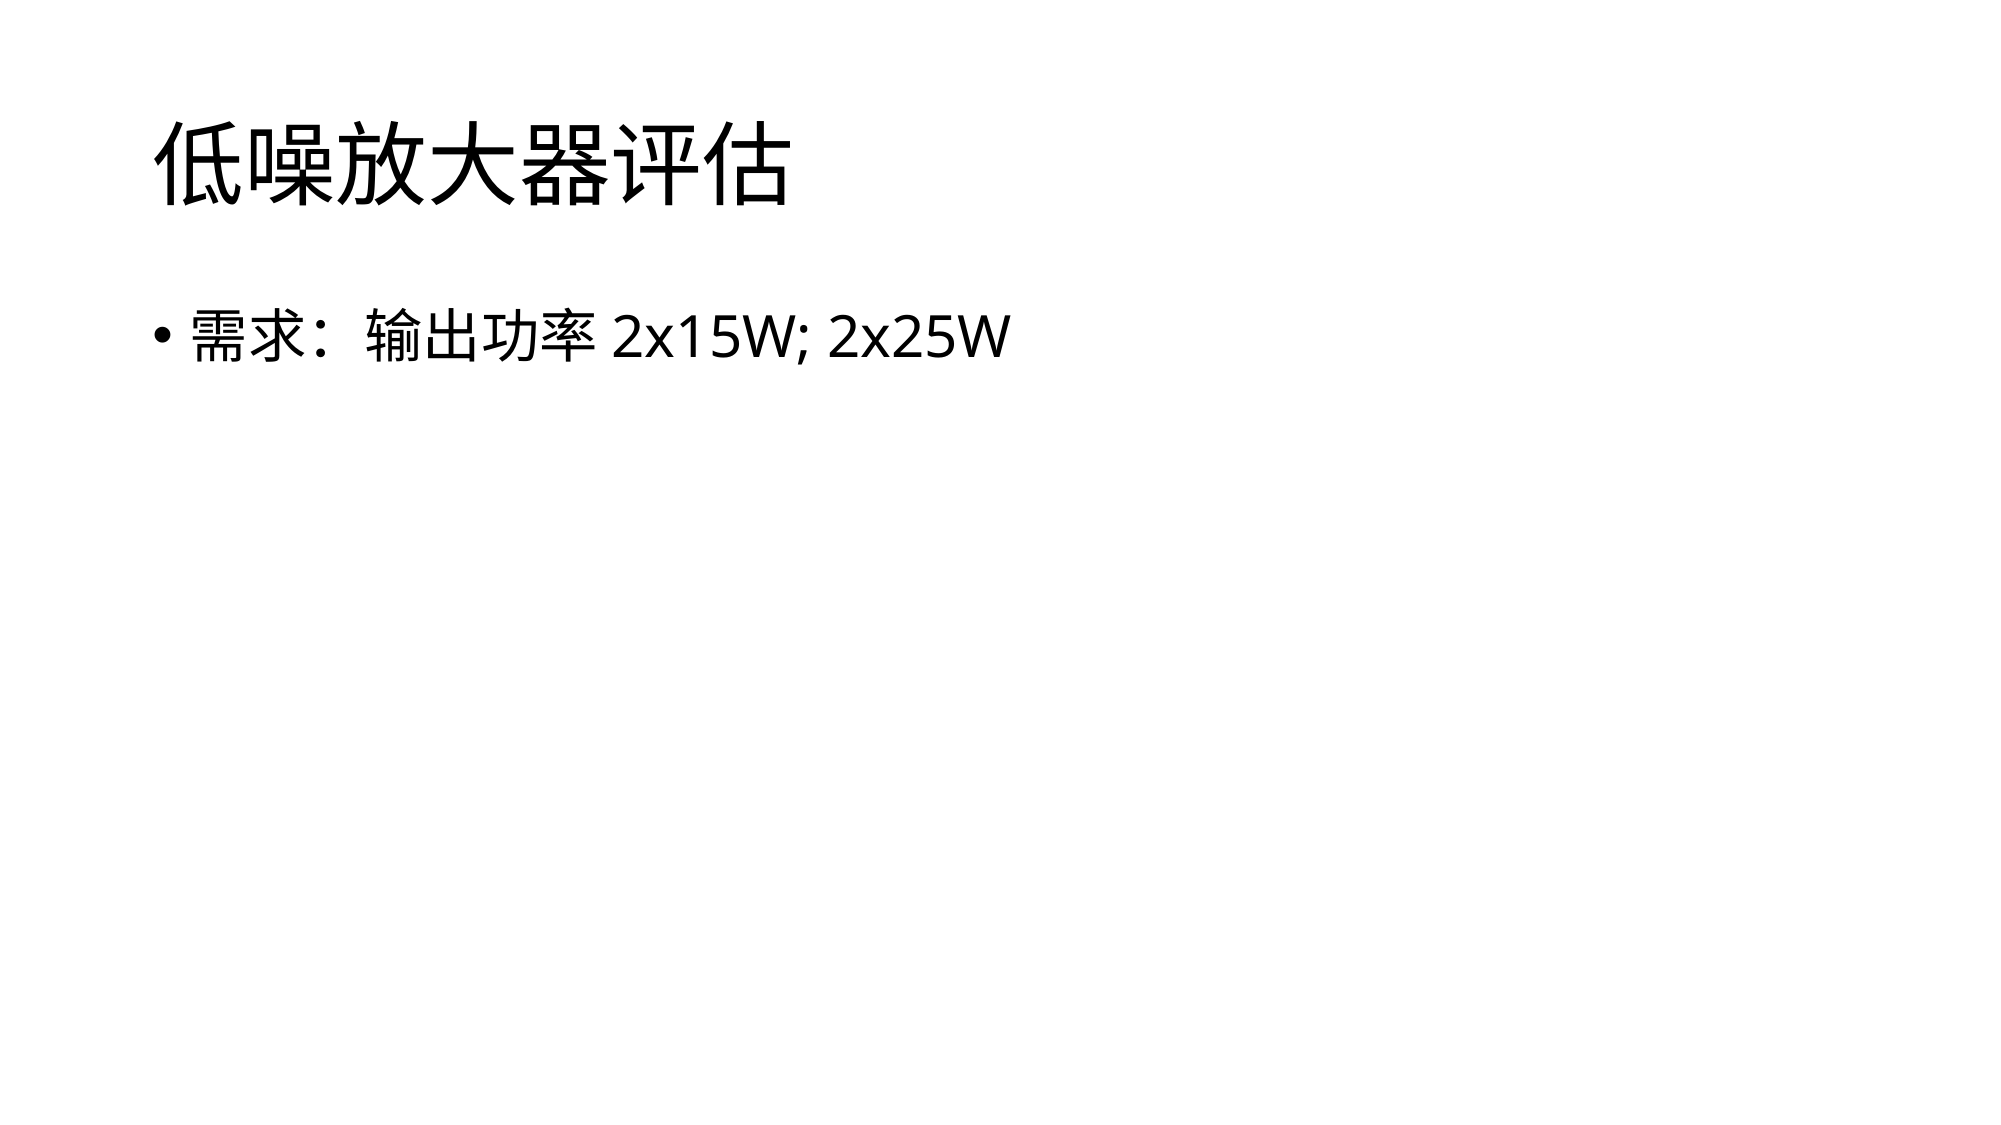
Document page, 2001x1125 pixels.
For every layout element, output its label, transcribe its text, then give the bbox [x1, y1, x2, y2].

title 低噪放大器评估 [137, 59, 1863, 278]
list 需求：输出功率2x15W; 2x25W [137, 299, 1863, 1014]
